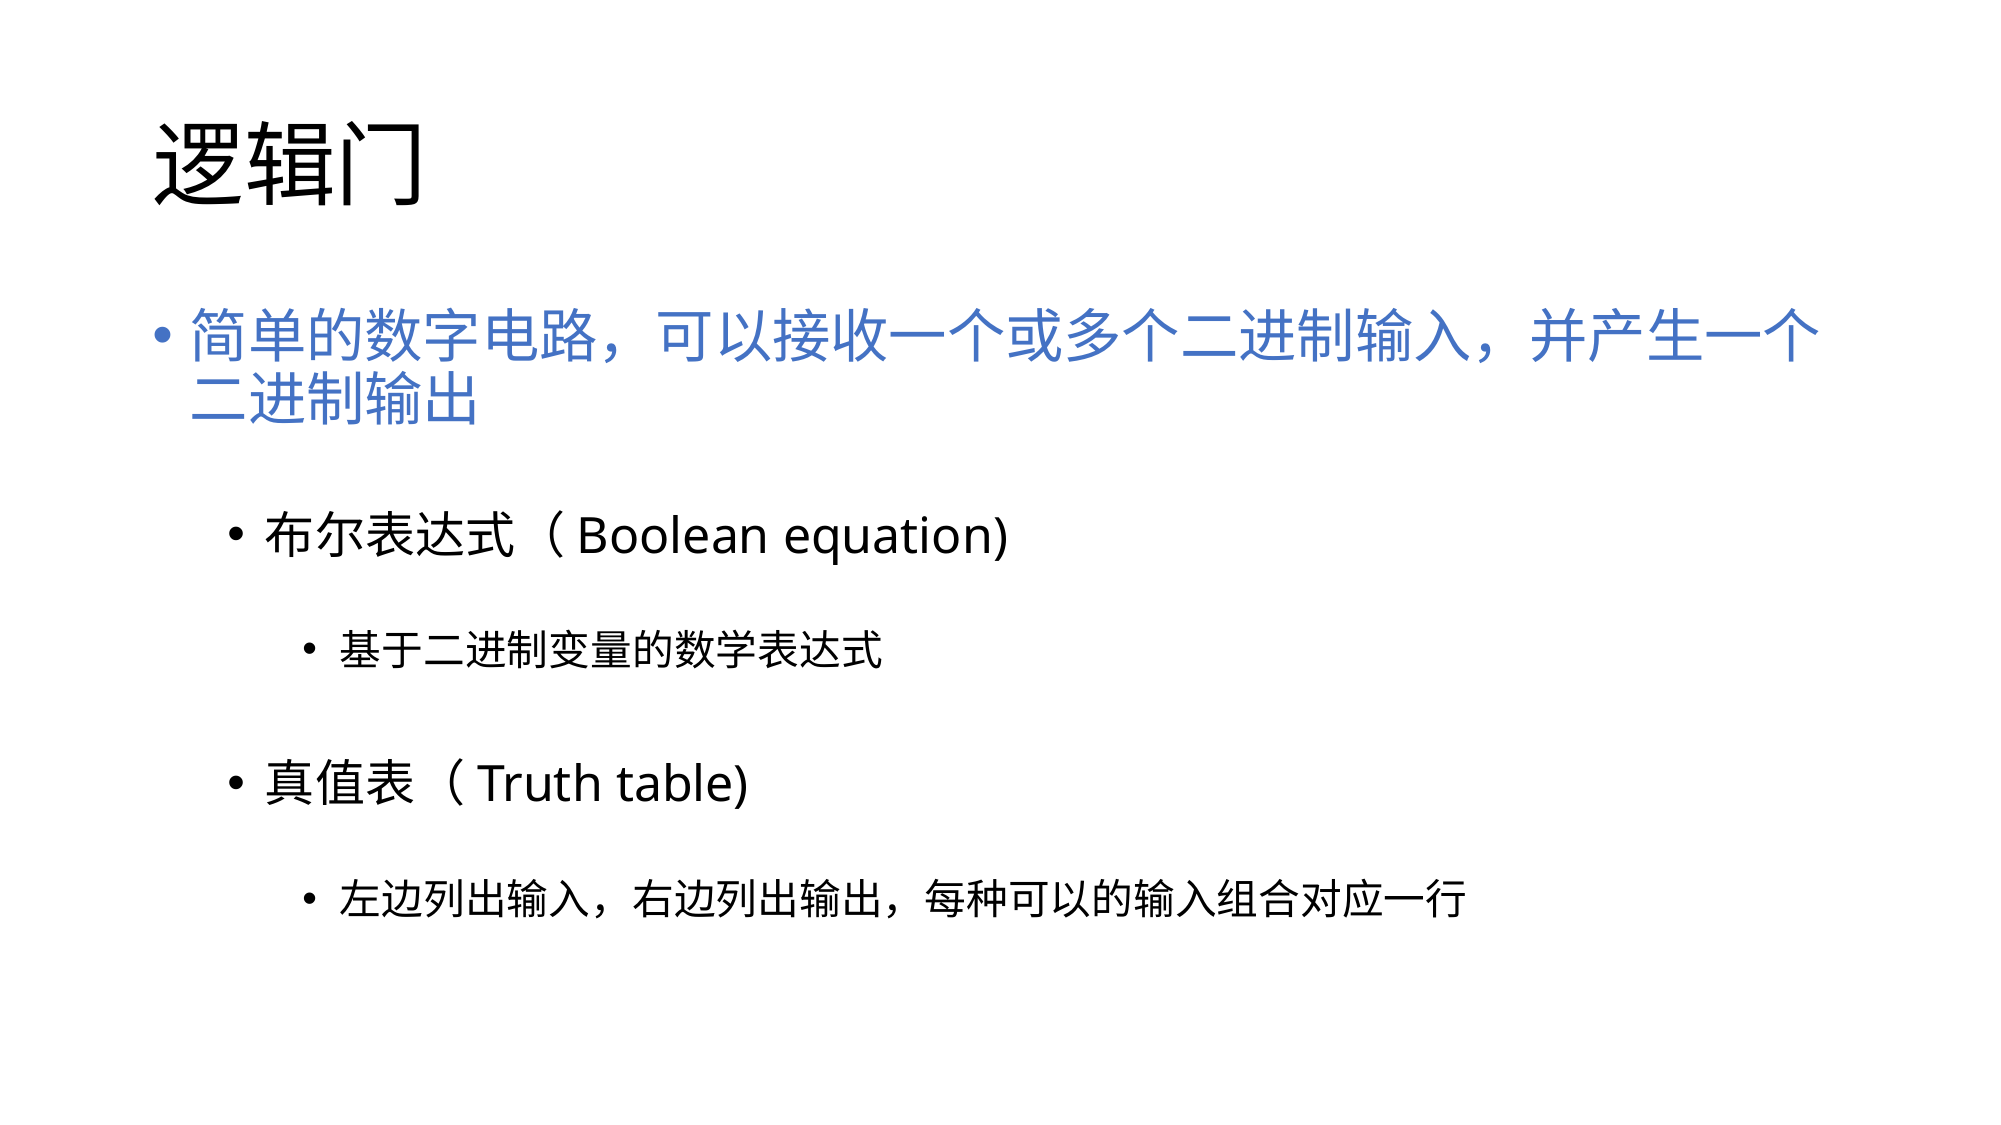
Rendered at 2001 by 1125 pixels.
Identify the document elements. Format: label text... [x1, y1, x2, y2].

list 简单的数字电路，可以接收一个或多个二进制输入，并产生一个二进制输出 布尔表达式（Boolean equation) 基于二进制变量的数学表达式 真值表（Truth table) 左边列出输入，右边列出输出，每种可以的输入组合对应一行 [137, 299, 1863, 1014]
title 逻辑门 [137, 59, 1863, 278]
